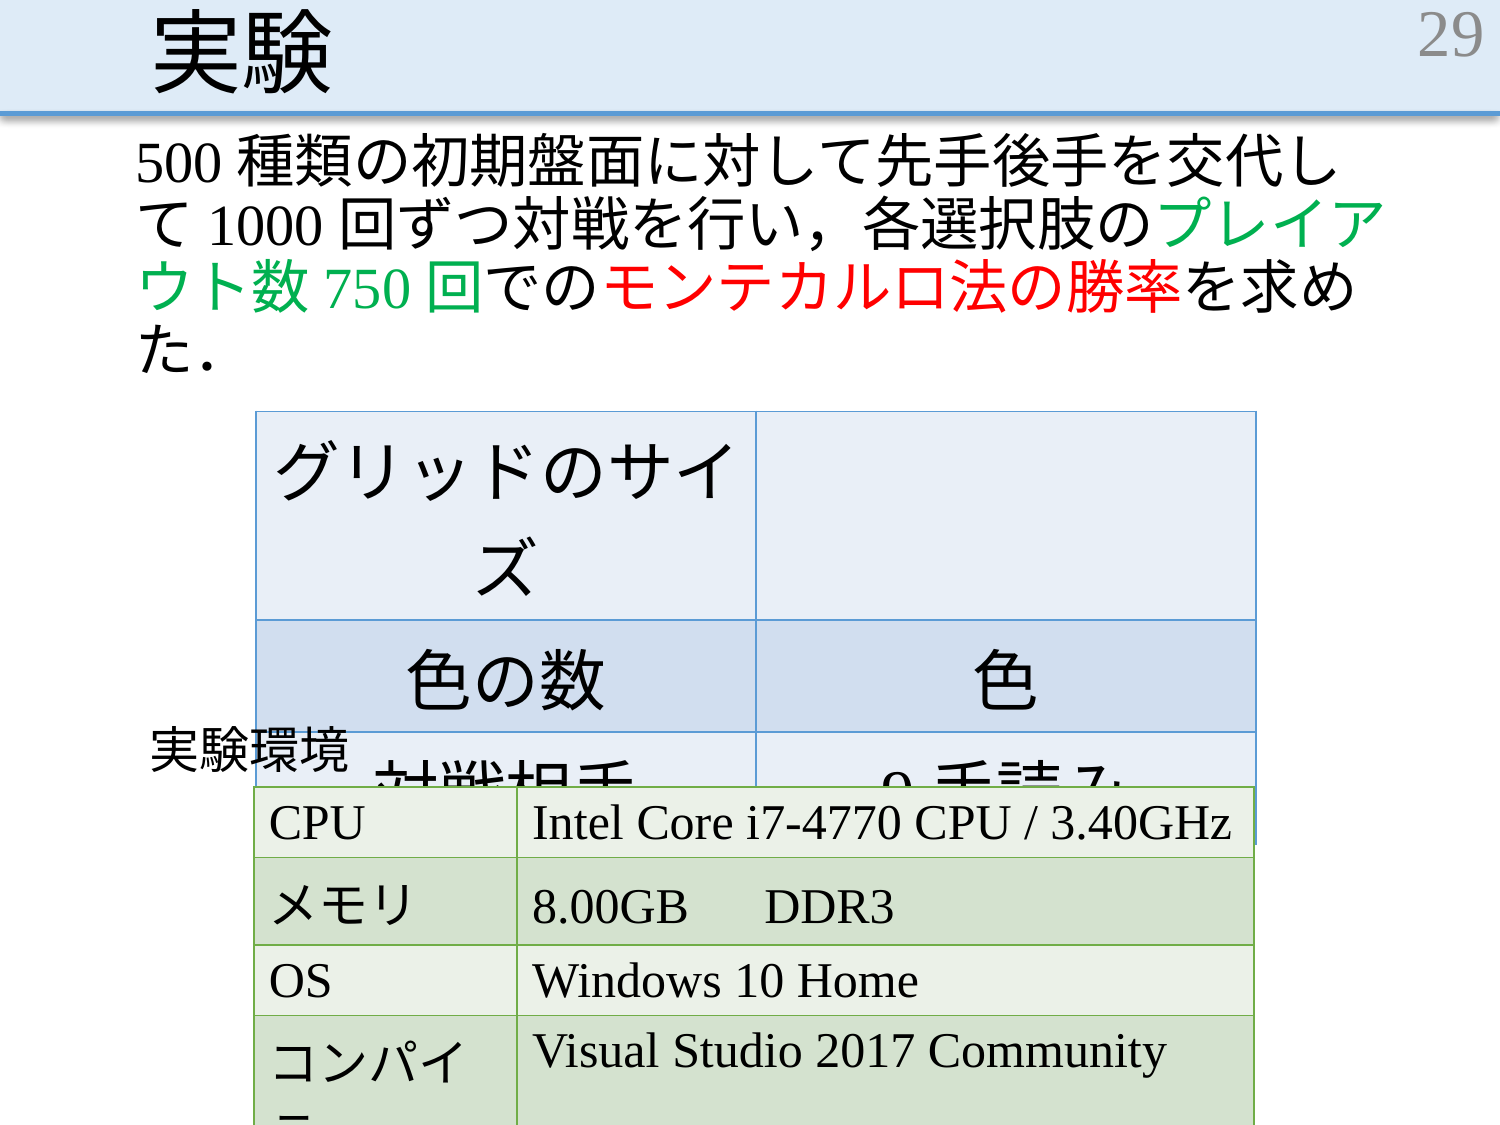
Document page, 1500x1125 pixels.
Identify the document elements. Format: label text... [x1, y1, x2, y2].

table_header Intel Core i7-4770 CPU / 3.40GHz [518, 788, 1253, 857]
table_cell OS [255, 946, 516, 1015]
list 500種類の初期盤面に対して先手後手を交代して1000回ずつ対戦を行い，各選択肢のプレイアウト数750回でのモンテカルロ法の勝率を求めた． [135, 124, 1390, 358]
table_cell Windows 10 Home [518, 946, 1253, 1015]
table_header CPU [255, 788, 516, 857]
table_cell Visual Studio 2017 Community [518, 1016, 1253, 1125]
table_cell 8.00GB DDR3 [518, 858, 1253, 944]
table_cell コンパイラ [255, 1016, 516, 1125]
text_box 実験環境 [134, 711, 366, 787]
slide_number 29 [1162, 0, 1500, 60]
title 実験 [135, 0, 1373, 114]
table_cell メモリ [255, 858, 516, 944]
